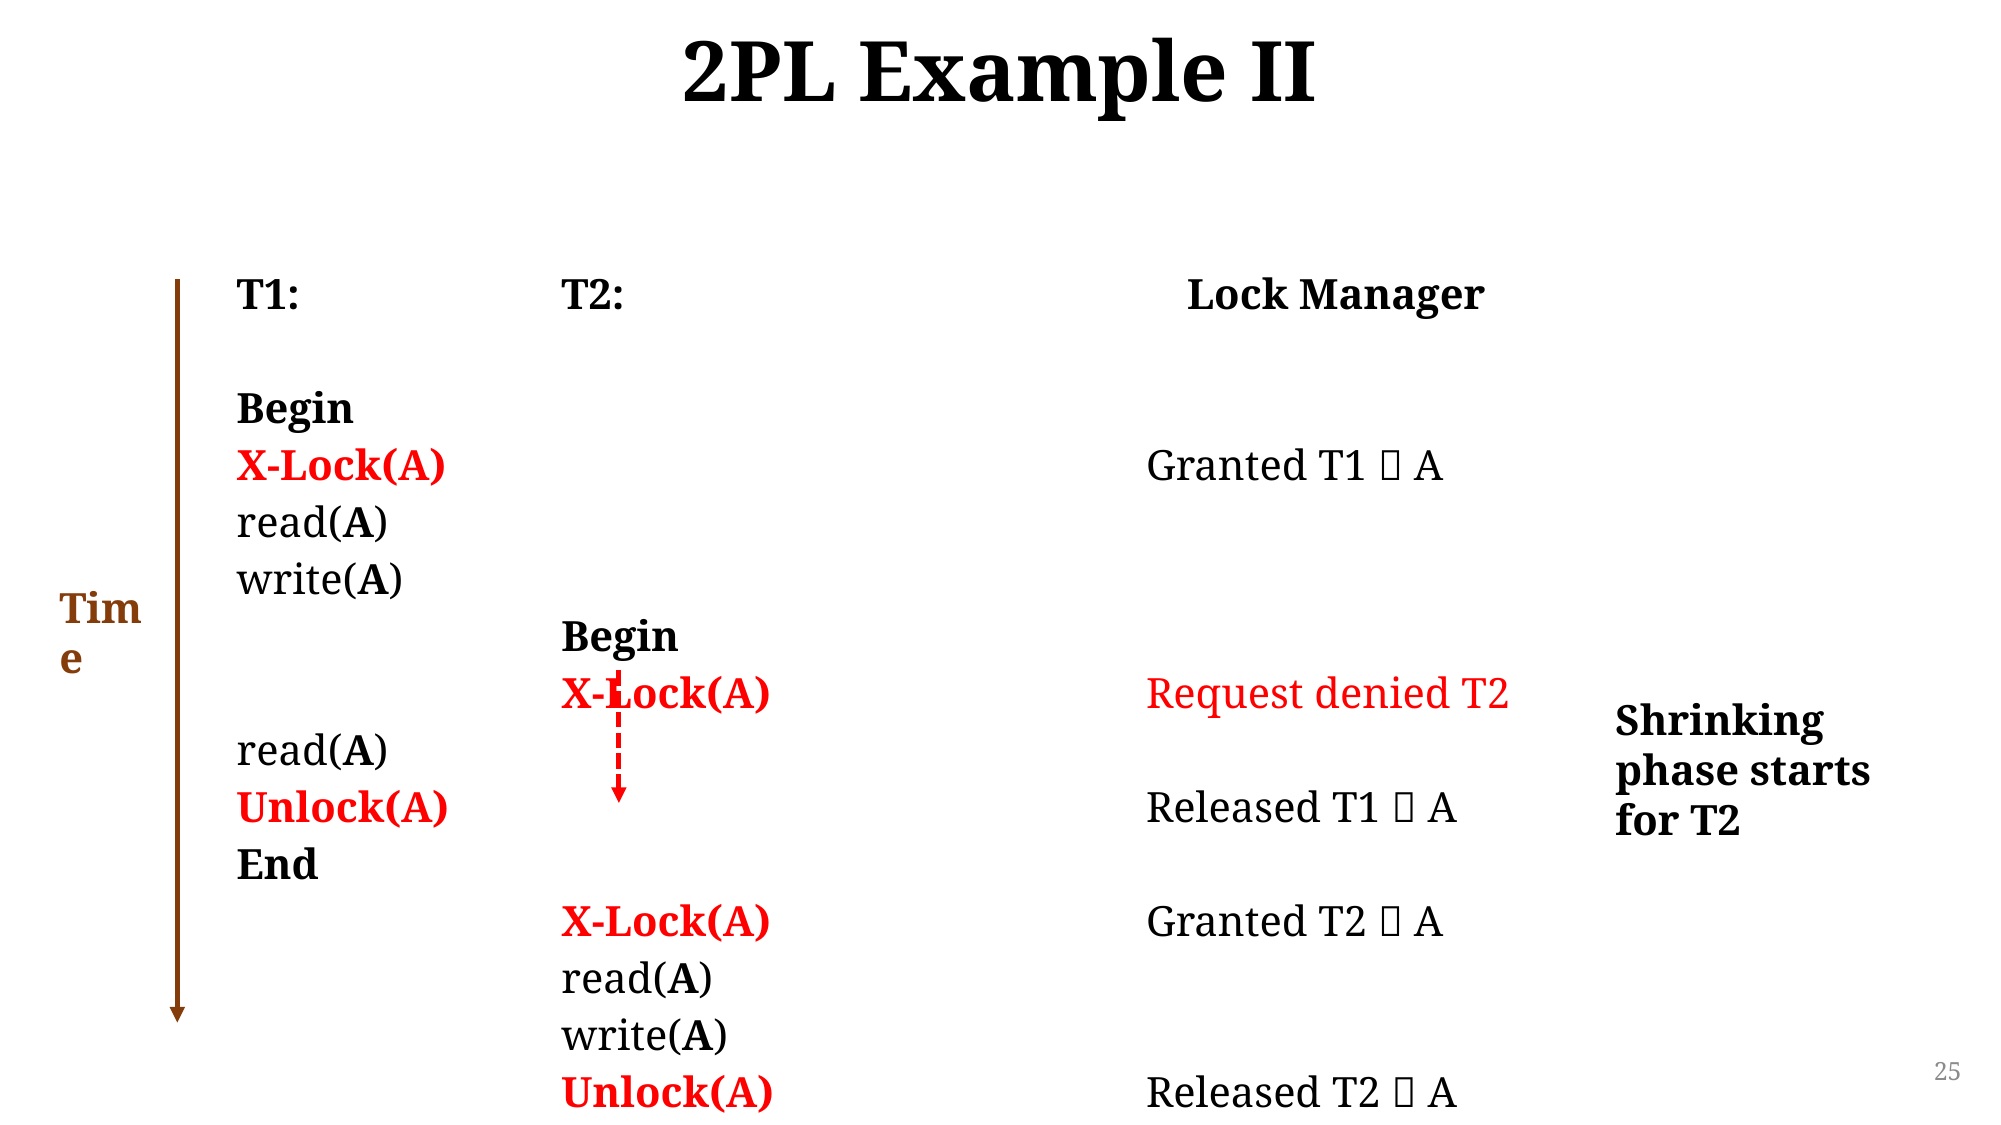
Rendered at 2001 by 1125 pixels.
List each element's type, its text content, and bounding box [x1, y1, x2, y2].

table_header T1: Begin X-Lock(A) read(A) write(A) read(A) Unlock(A) End [222, 258, 546, 1125]
slide_number 25 [1526, 1042, 1977, 1103]
table_header Lock Manager Granted T1  A Request denied T2 Released T1  A Granted T2  A Released T2  A [1131, 258, 1541, 1023]
title 2PL Example II [137, 0, 1863, 149]
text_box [44, 279, 179, 1023]
table_header T2: Begin X-Lock(A) X-Lock(A) read(A) write(A) Unlock(A) End [546, 258, 854, 1125]
text_box Shrinking phase starts for T2 [1600, 686, 1956, 852]
